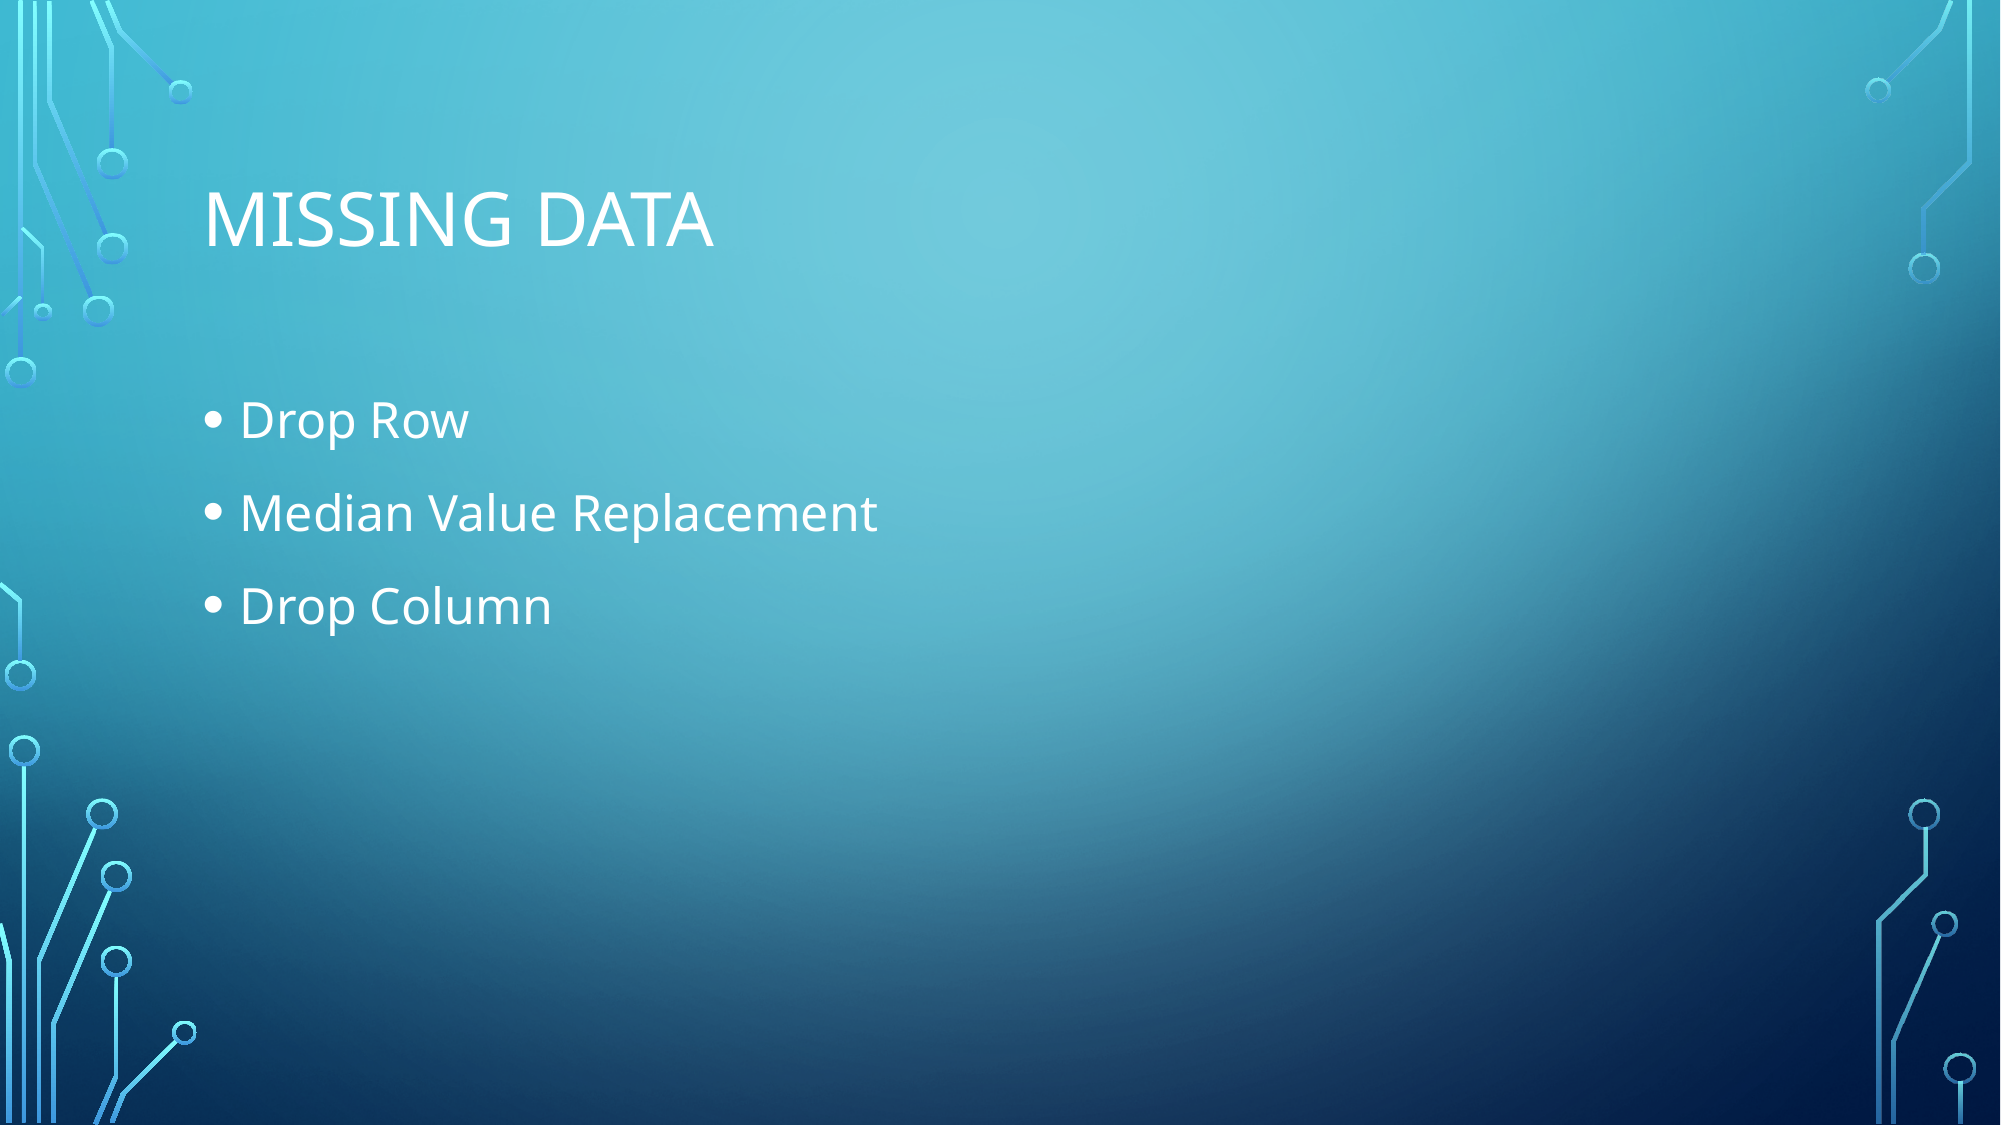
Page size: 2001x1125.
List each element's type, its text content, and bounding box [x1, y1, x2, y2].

title Missing Data [187, 101, 1813, 344]
list Drop Row Median Value Replacement Drop Column [187, 369, 1813, 950]
